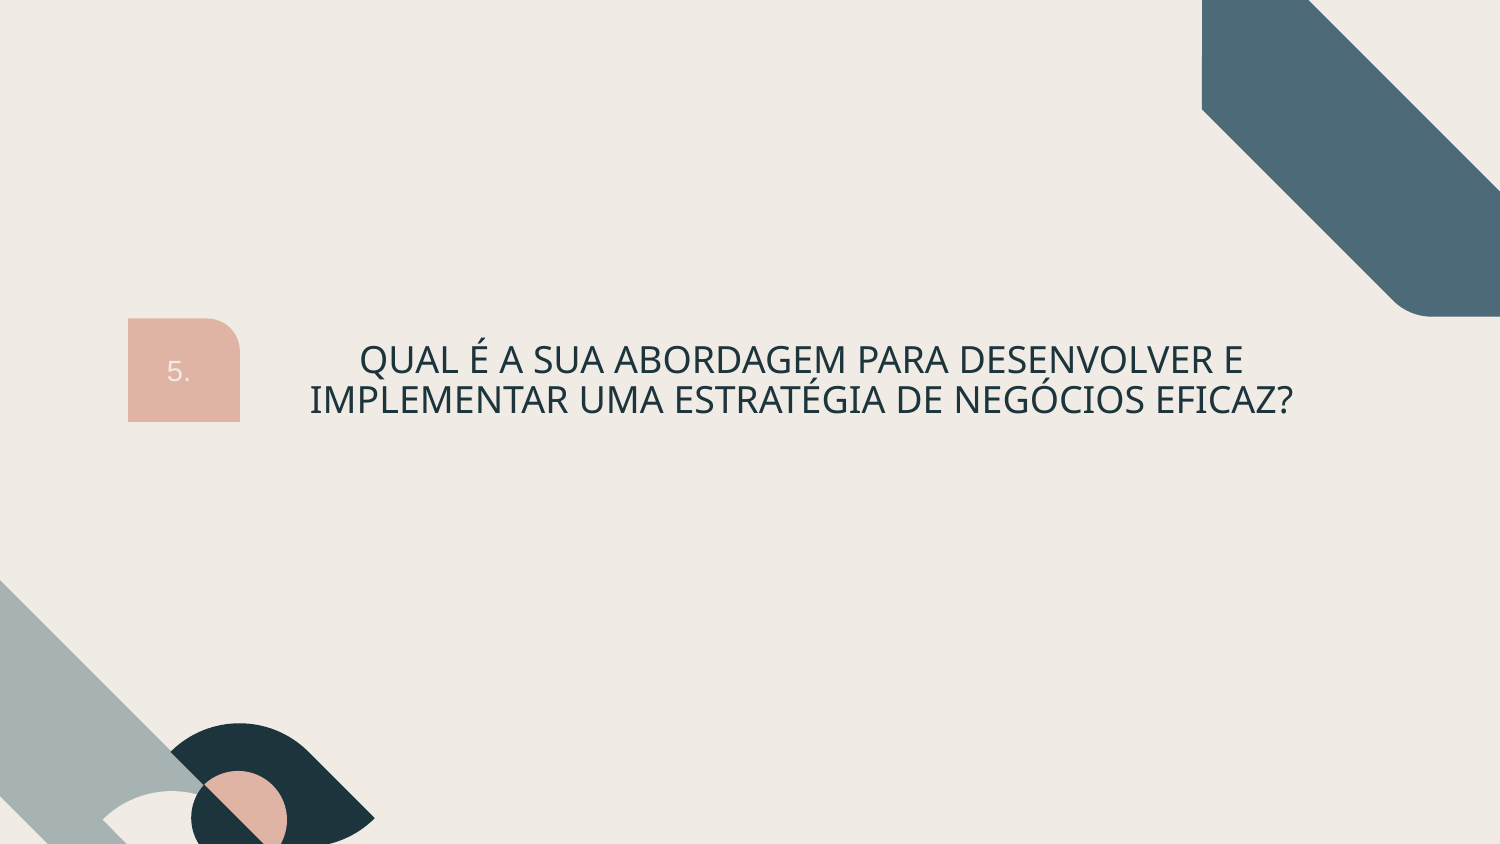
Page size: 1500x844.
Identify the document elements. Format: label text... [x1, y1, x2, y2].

text_box [1201, 0, 1500, 317]
list QUAL É A SUA ABORDAGEM PARA DESENVOLVER E IMPLEMENTAR UMA ESTRATÉGIA DE NEGÓCIOS EFICAZ? [253, 333, 1350, 408]
text_box 5. [125, 316, 243, 424]
